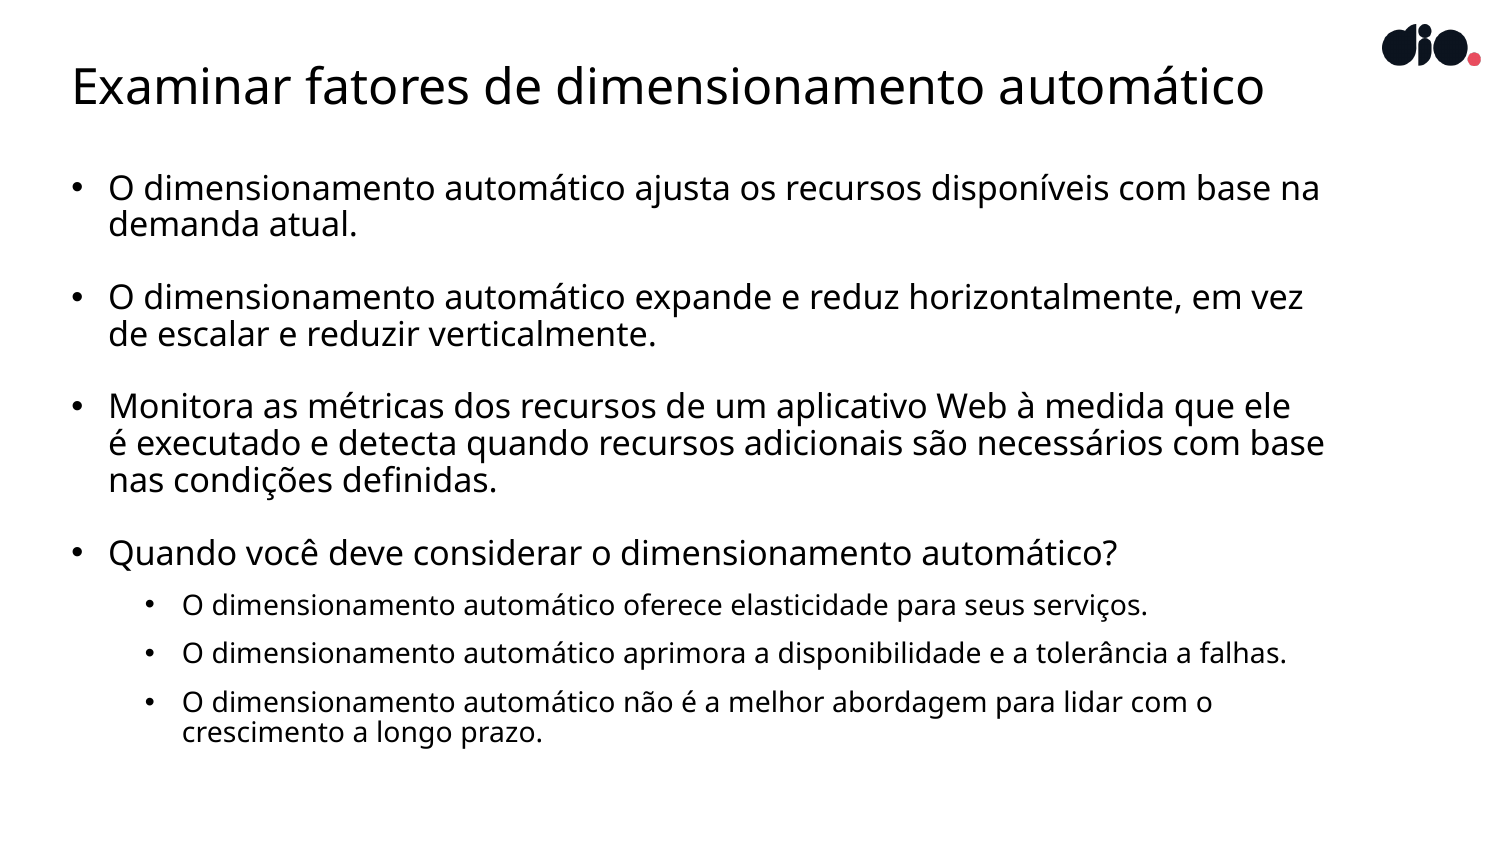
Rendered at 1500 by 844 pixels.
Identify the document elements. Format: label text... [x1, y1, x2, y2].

picture [1382, 24, 1481, 66]
title Examinar fatores de dimensionamento automático [56, 13, 1350, 163]
list O dimensionamento automático ajusta os recursos disponíveis com base na demanda atual. O dimensionamento automático expande e reduz horizontalmente, em vez de escalar e reduzir verticalmente. Monitora as métricas dos recursos de um aplicativo Web à medida que ele é executado e detecta quando recursos adicionais são necessários com base nas condições definidas. Quando você deve considerar o dimensionamento automático? O dimensionamento automático oferece elasticidade para seus serviços. O dimensionamento automático aprimora a disponibilidade e a tolerância a falhas. O dimensionamento automático não é a melhor abordagem para lidar com o crescimento a longo prazo. [56, 163, 1350, 782]
